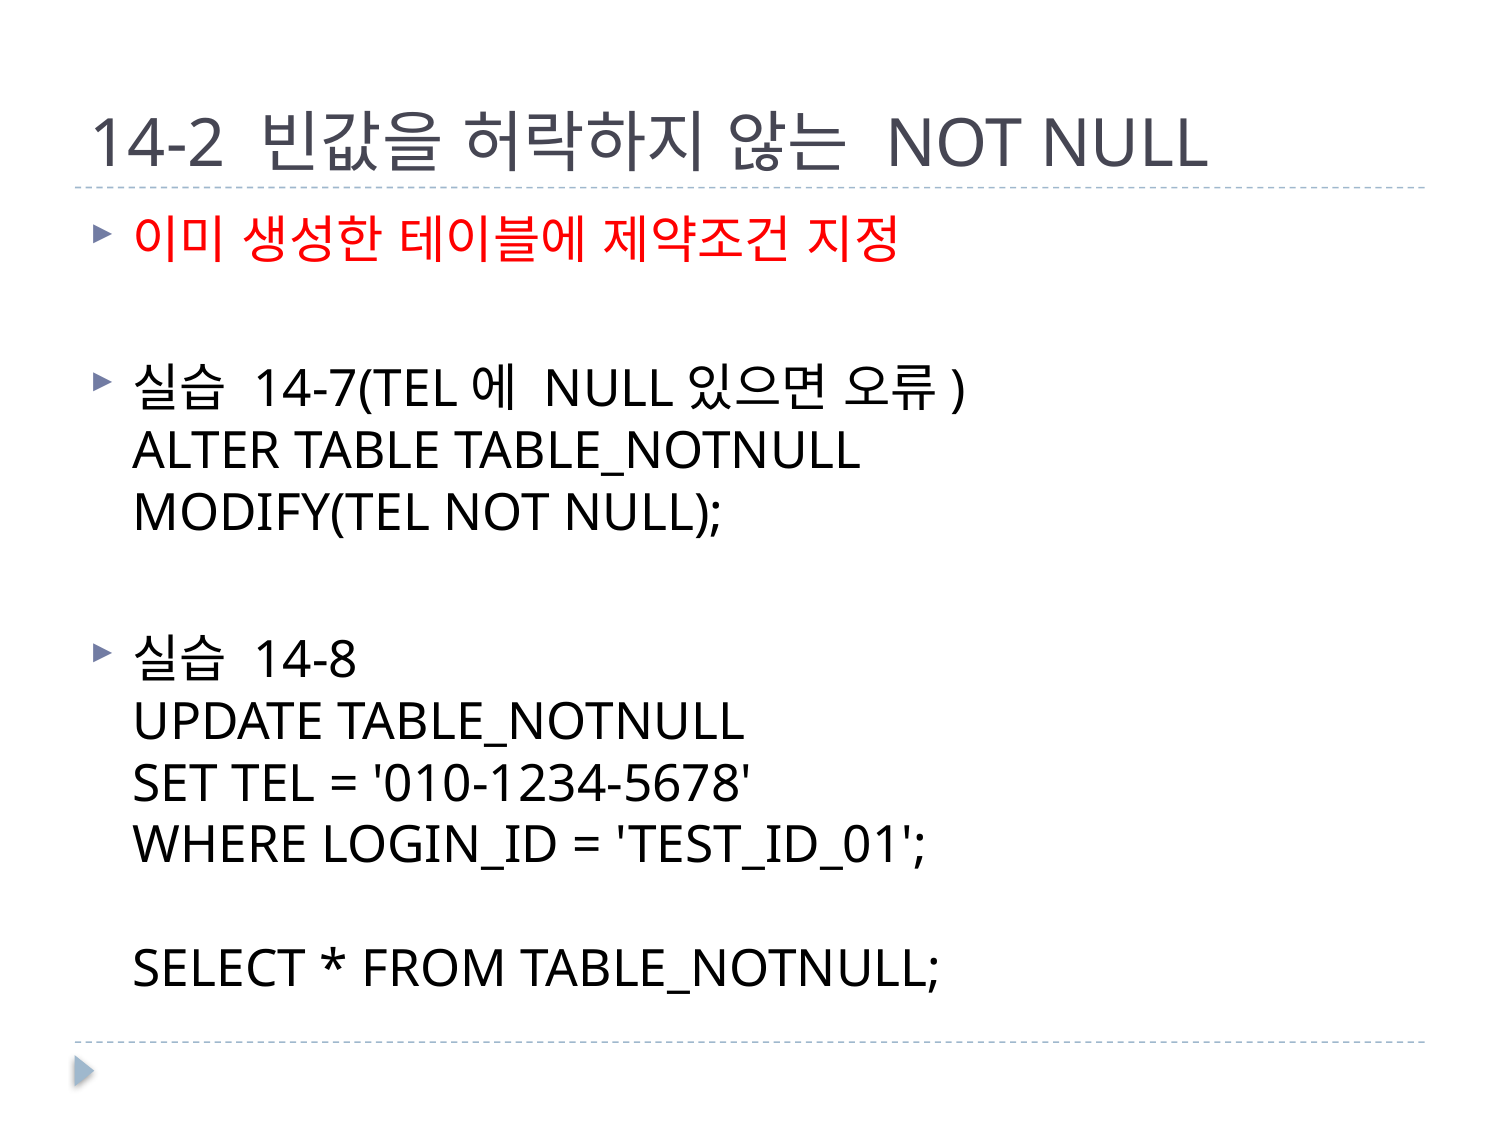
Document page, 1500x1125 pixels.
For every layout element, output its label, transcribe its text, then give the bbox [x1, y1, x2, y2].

title 14-2 빈값을 허락하지 않는 NOT NULL [75, 24, 1425, 188]
list 이미 생성한 테이블에 제약조건 지정 실습 14-7(TEL에 NULL있으면 오류) ALTER TABLE TABLE_NOTNULL MODIFY(TEL NOT NULL); 실습 14-8 UPDATE TABLE_NOTNULL SET TEL = '010-1234-5678' WHERE LOGIN_ID = 'TEST_ID_01'; SELECT * FROM TABLE_NOTNULL; [75, 200, 1425, 1010]
